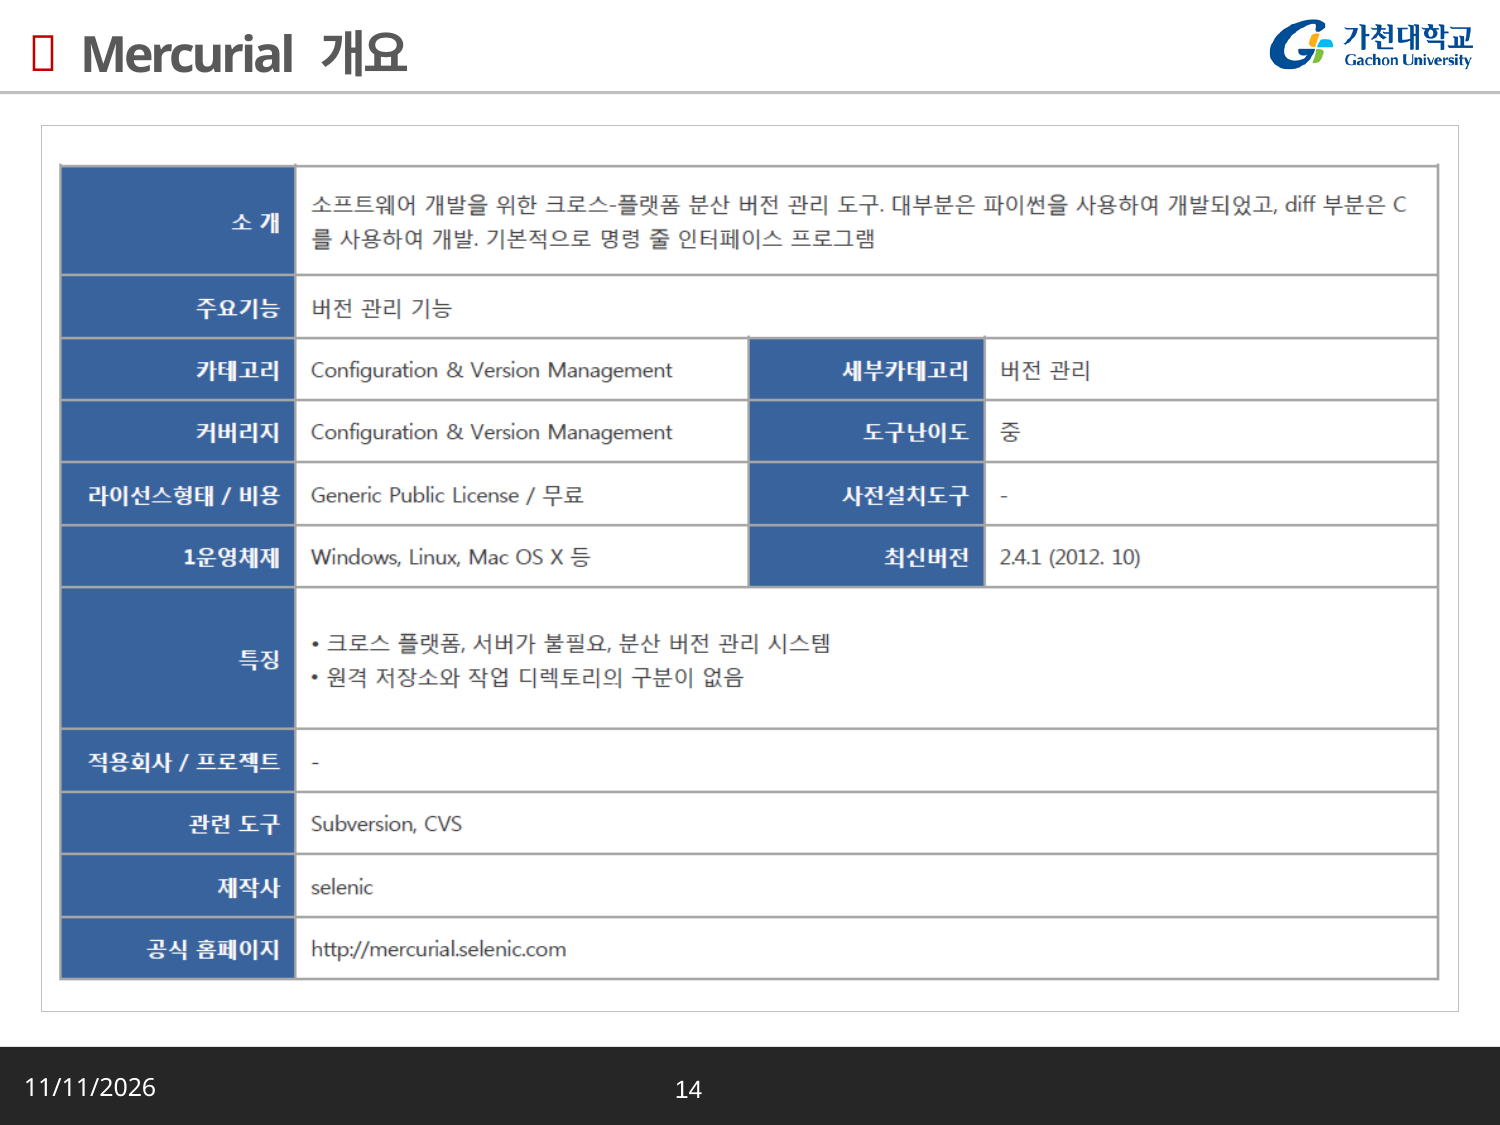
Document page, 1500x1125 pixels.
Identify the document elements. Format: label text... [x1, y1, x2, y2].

picture [1244, 0, 1495, 90]
slide_number 14 [513, 1058, 864, 1118]
text_box [39, 123, 1461, 1013]
title Mercurial 개요 [64, 16, 1380, 88]
picture [52, 160, 1448, 988]
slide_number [8, 1058, 359, 1119]
